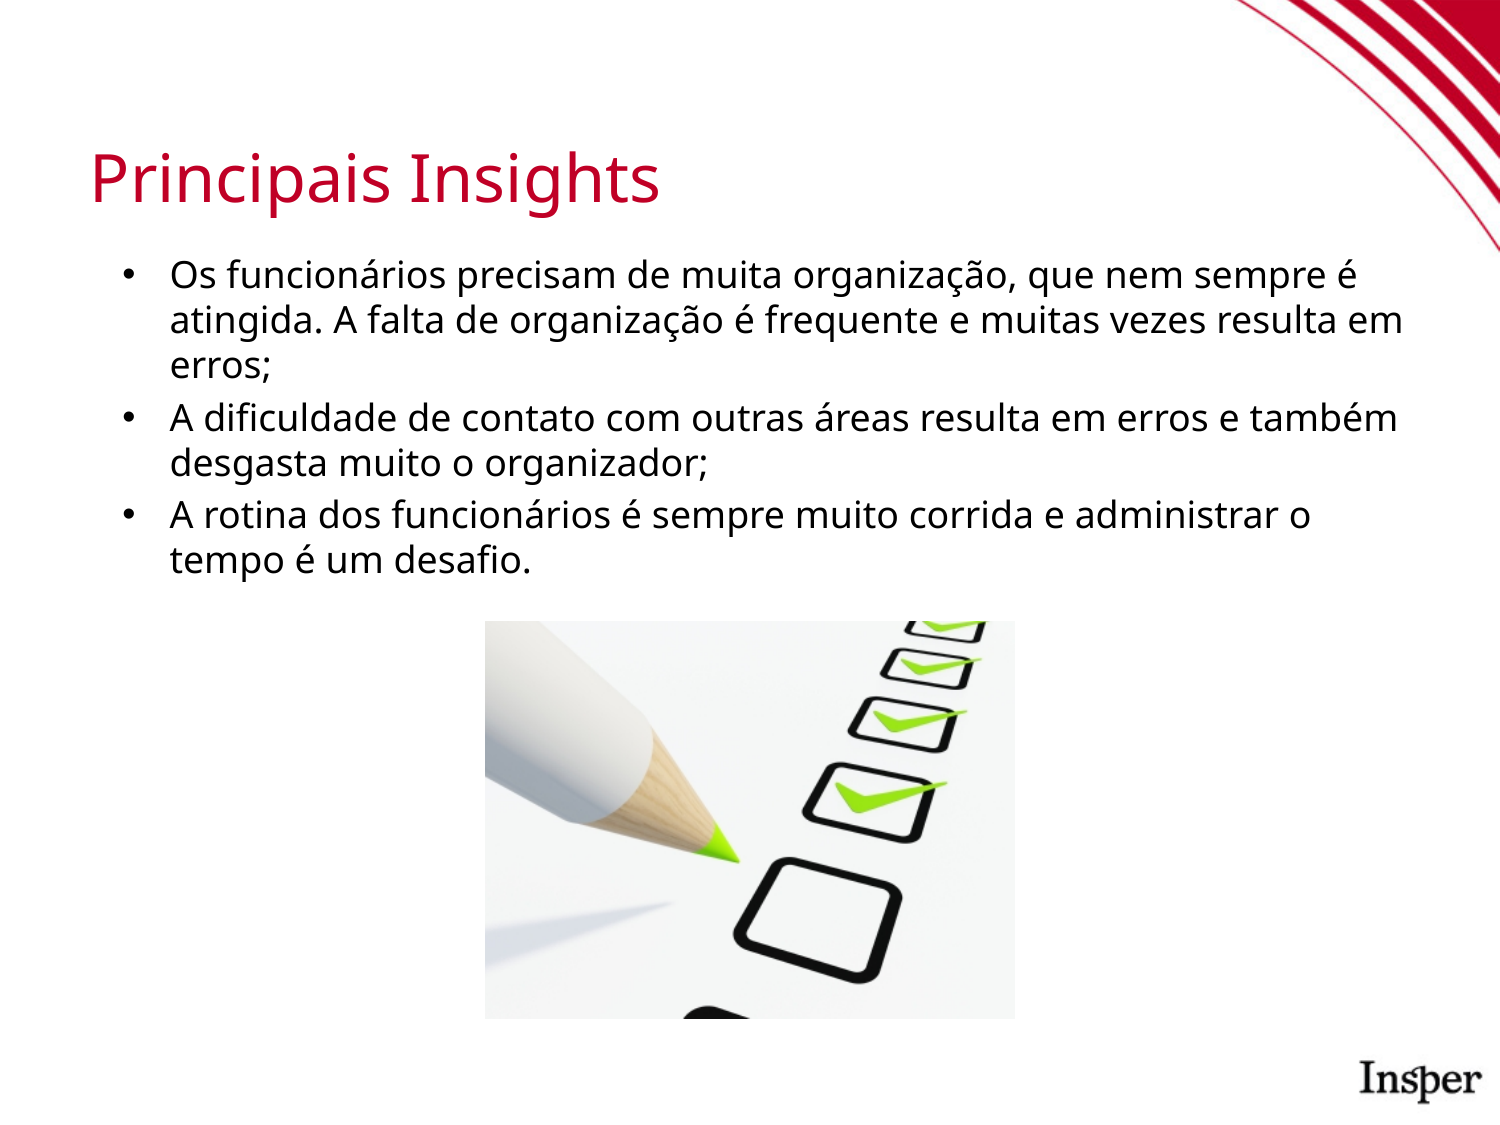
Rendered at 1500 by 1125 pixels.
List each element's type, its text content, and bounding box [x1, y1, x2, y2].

list Os funcionários precisam de muita organização, que nem sempre é atingida. A falta de organização é frequente e muitas vezes resulta em erros; A dificuldade de contato com outras áreas resulta em erros e também desgasta muito o organizador; A rotina dos funcionários é sempre muito corrida e administrar o tempo é um desafio. [107, 243, 1425, 1019]
title Principais Insights [75, 128, 1425, 230]
picture [0, 0, 1500, 1125]
